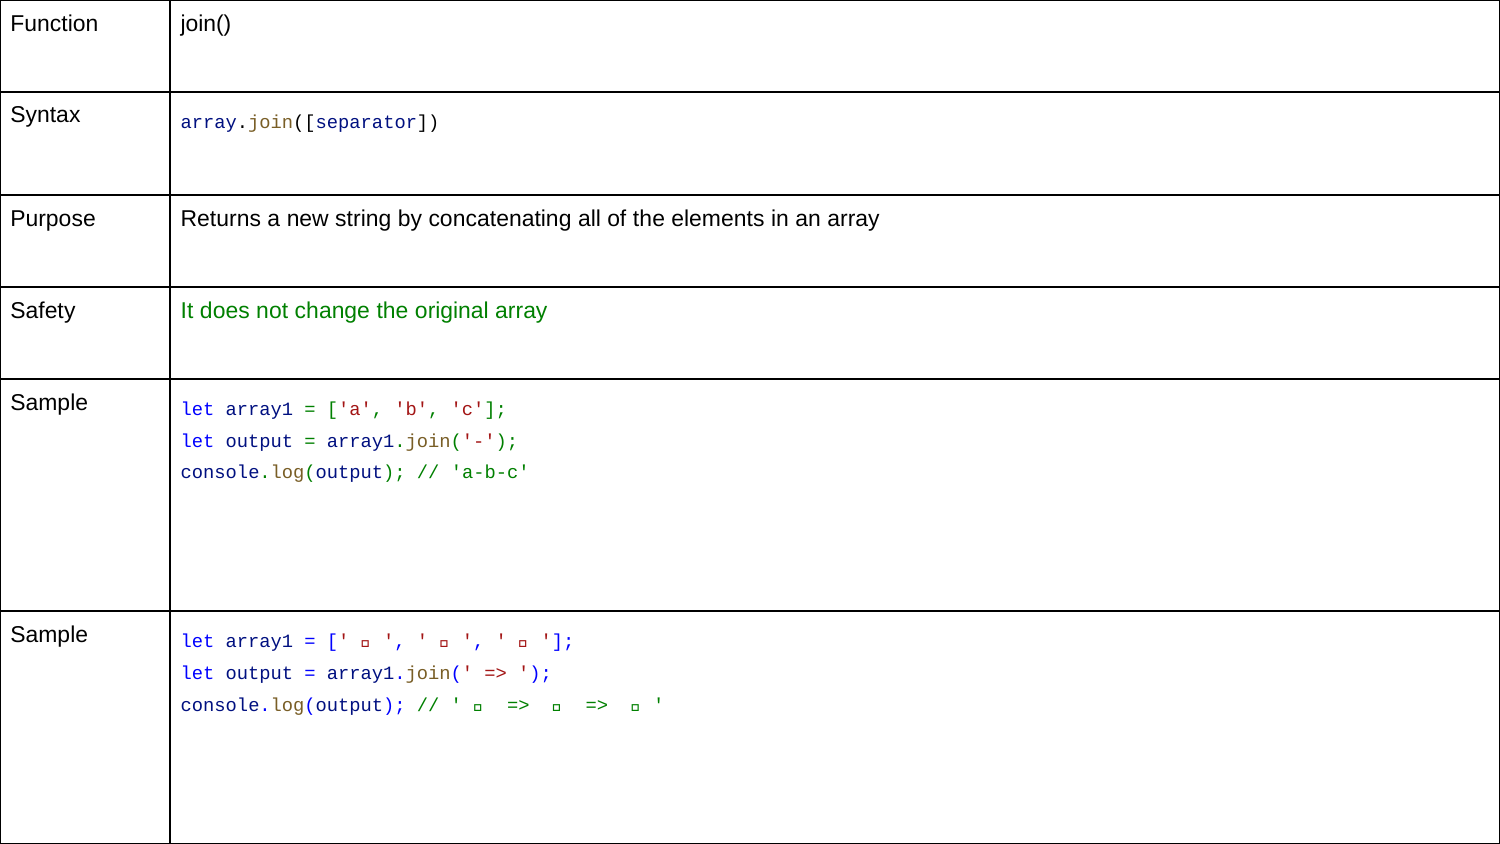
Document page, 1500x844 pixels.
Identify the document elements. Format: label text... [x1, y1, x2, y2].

table_cell Sample [1, 380, 169, 610]
table_cell let array1 = [' 🐄 ', ' 🍔 ', ' 💩 ']; let output = array1.join(' => '); console.log(output); // ' 🐄 => 🍔 => 💩 ' [171, 612, 1499, 843]
table_cell Sample [1, 612, 169, 843]
table_header join() [171, 1, 1499, 91]
table_header Function [1, 1, 169, 91]
table_cell let array1 = ['a', 'b', 'c']; let output = array1.join('-'); console.log(output); // 'a-b-c' [171, 380, 1499, 610]
table_cell Returns a new string by concatenating all of the elements in an array [171, 196, 1499, 286]
table_cell Safety [1, 288, 169, 378]
table_cell Purpose [1, 196, 169, 286]
table_cell array.join([separator]) [171, 93, 1499, 194]
table_cell It does not change the original array [171, 288, 1499, 378]
table_cell Syntax [1, 93, 169, 194]
